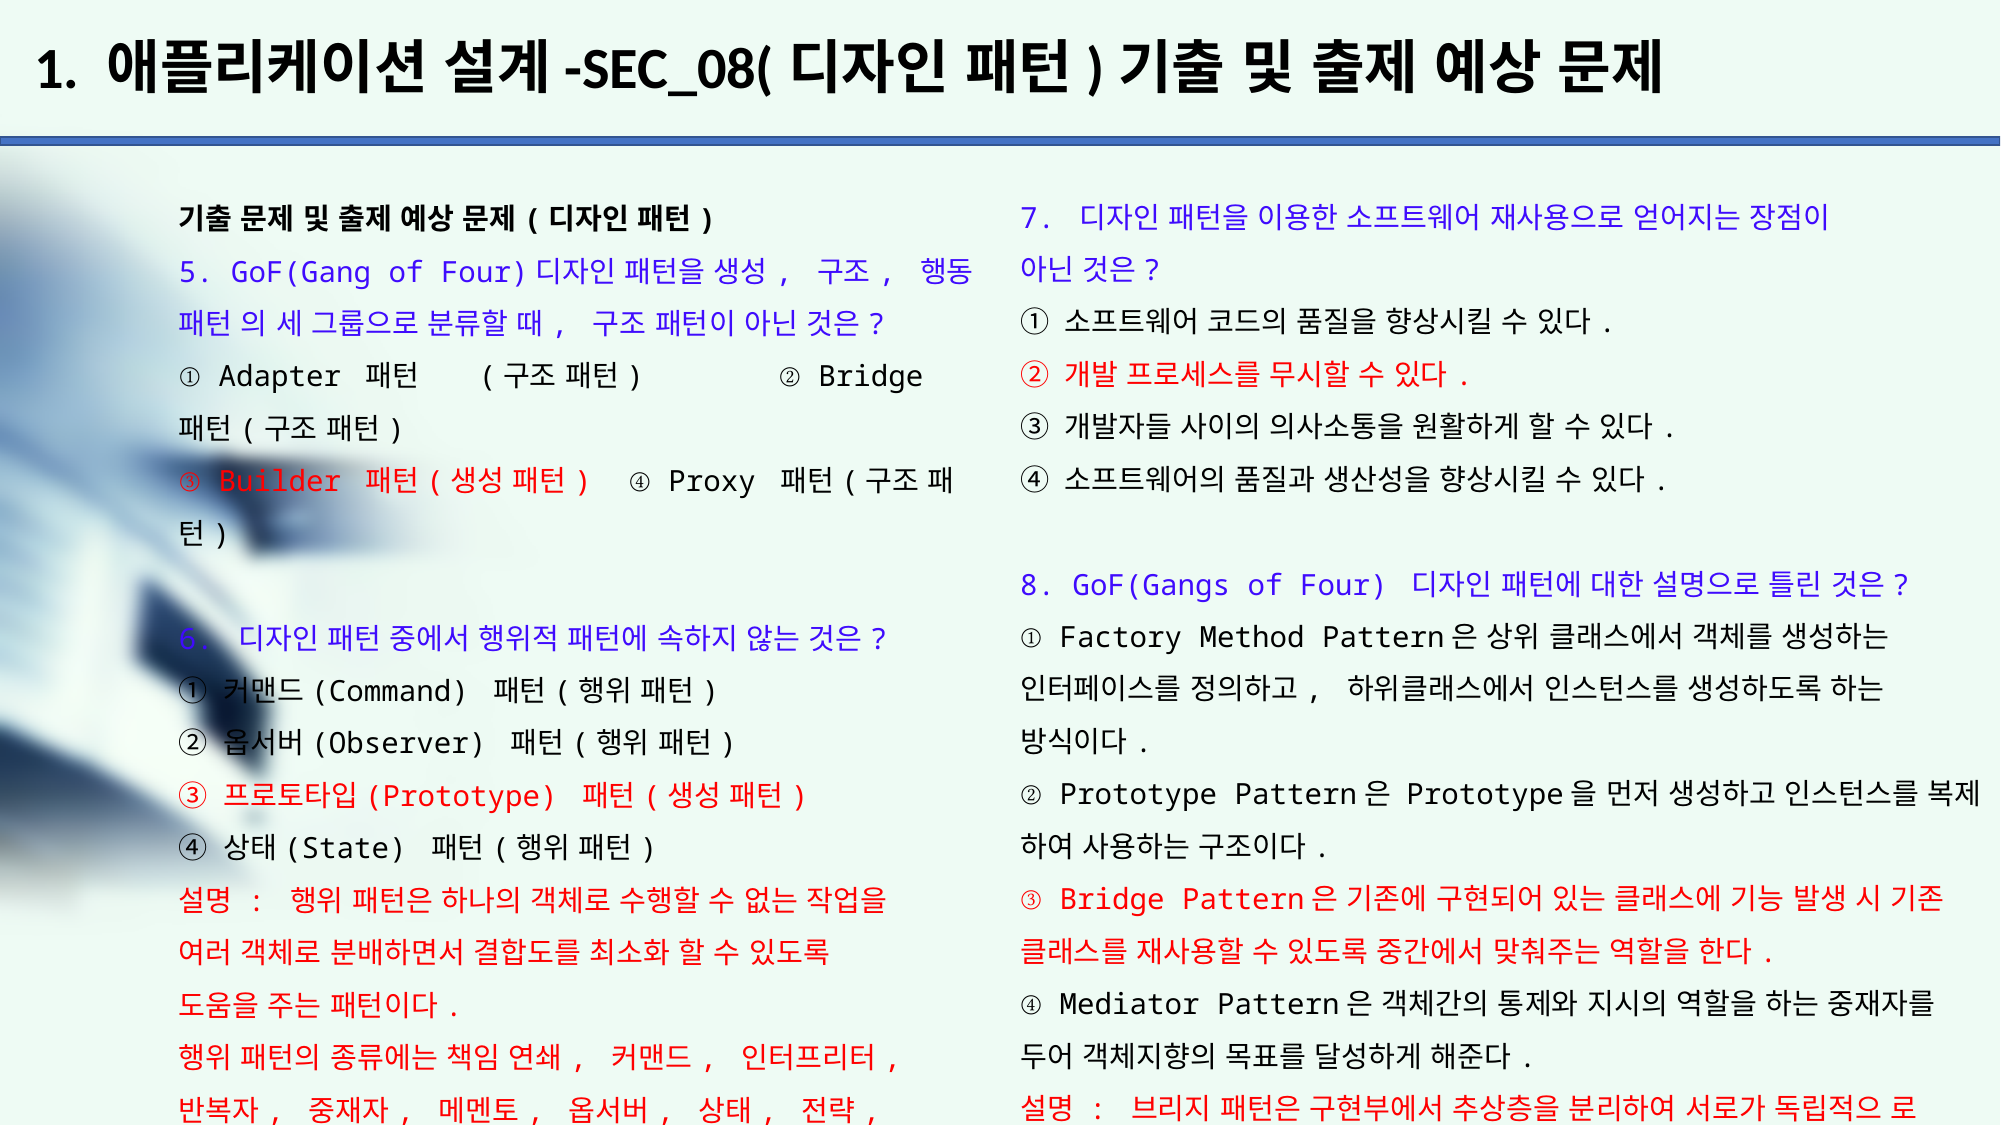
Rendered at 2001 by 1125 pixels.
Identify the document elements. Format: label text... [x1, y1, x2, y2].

picture [0, 0, 2000, 136]
text_box 7. 디자인 패턴을 이용한 소프트웨어 재사용으로 얻어지는 장점이 아닌 것은? ① 소프트웨어 코드의 품질을 향상시킬 수 있다. ② 개발 프로세스를 무시할 수 있다. ③ 개발자들 사이의 의사소통을 원활하게 할 수 있다. ④ 소프트웨어의 품질과 생산성을 향상시킬 수 있다. 8. GoF(Gangs of Four) 디자인 패턴에 대한 설명으로 틀린 것은? ① Factory Method Pattern은 상위 클래스에서 객체를 생성하는 인터페이스를 정의하고, 하위클래스에서 인스턴스를 생성하도록 하는 방식이다. ② Prototype Pattern은 Prototype을 먼저 생성하고 인스턴스를 복제 하여 사용하는 구조이다. ③ Bridge Pattern은 기존에 구현되어 있는 클래스에 기능 발생 시 기존 클래스를 재사용할 수 있도록 중간에서 맞춰주는 역할을 한다. ④ Mediator Pattern은 객체간의 통제와 지시의 역할을 하는 중재자를 두어 객체지향의 목표를 달성하게 해준다. 설명 : 브리지 패턴은 구현부에서 추상층을 분리하여 서로가 독립적으 로 확장할 수 있도록 구성한 패턴이다. 기존 클래스를 이용하고 싶을 때, 중간에서 맞춰주는 역할을 수행하는 패턴은 어댑터 패턴이다. [1005, 174, 2000, 1125]
picture [0, 146, 2000, 1125]
text_box 기출 문제 및 출제 예상 문제(디자인 패턴) 5. GoF(Gang of Four)디자인 패턴을 생성, 구조, 행동 패턴 의 세 그룹으로 분류할 때, 구조 패턴이 아닌 것은? ① Adapter 패턴 (구조 패턴) ② Bridge 패턴(구조 패턴) ③ Builder 패턴(생성 패턴) ④ Proxy 패턴(구조 패턴) 6. 디자인 패턴 중에서 행위적 패턴에 속하지 않는 것은? ① 커맨드(Command) 패턴(행위 패턴) ② 옵서버(Observer) 패턴(행위 패턴) ③ 프로토타입(Prototype) 패턴(생성 패턴) ④ 상태(State) 패턴(행위 패턴) 설명 : 행위 패턴은 하나의 객체로 수행할 수 없는 작업을 여러 객체로 분배하면서 결합도를 최소화 할 수 있도록 도움을 주는 패턴이다. 행위 패턴의 종류에는 책임 연쇄, 커맨드, 인터프리터, 반복자, 중재자, 메멘토, 옵서버, 상태, 전략, 템플릿 메소드, 방문자 패턴이 있다. [163, 175, 1000, 1125]
title 1. 애플리케이션 설계-SEC_08(디자인 패턴)기출 및 출제 예상 문제 [19, 14, 1993, 126]
